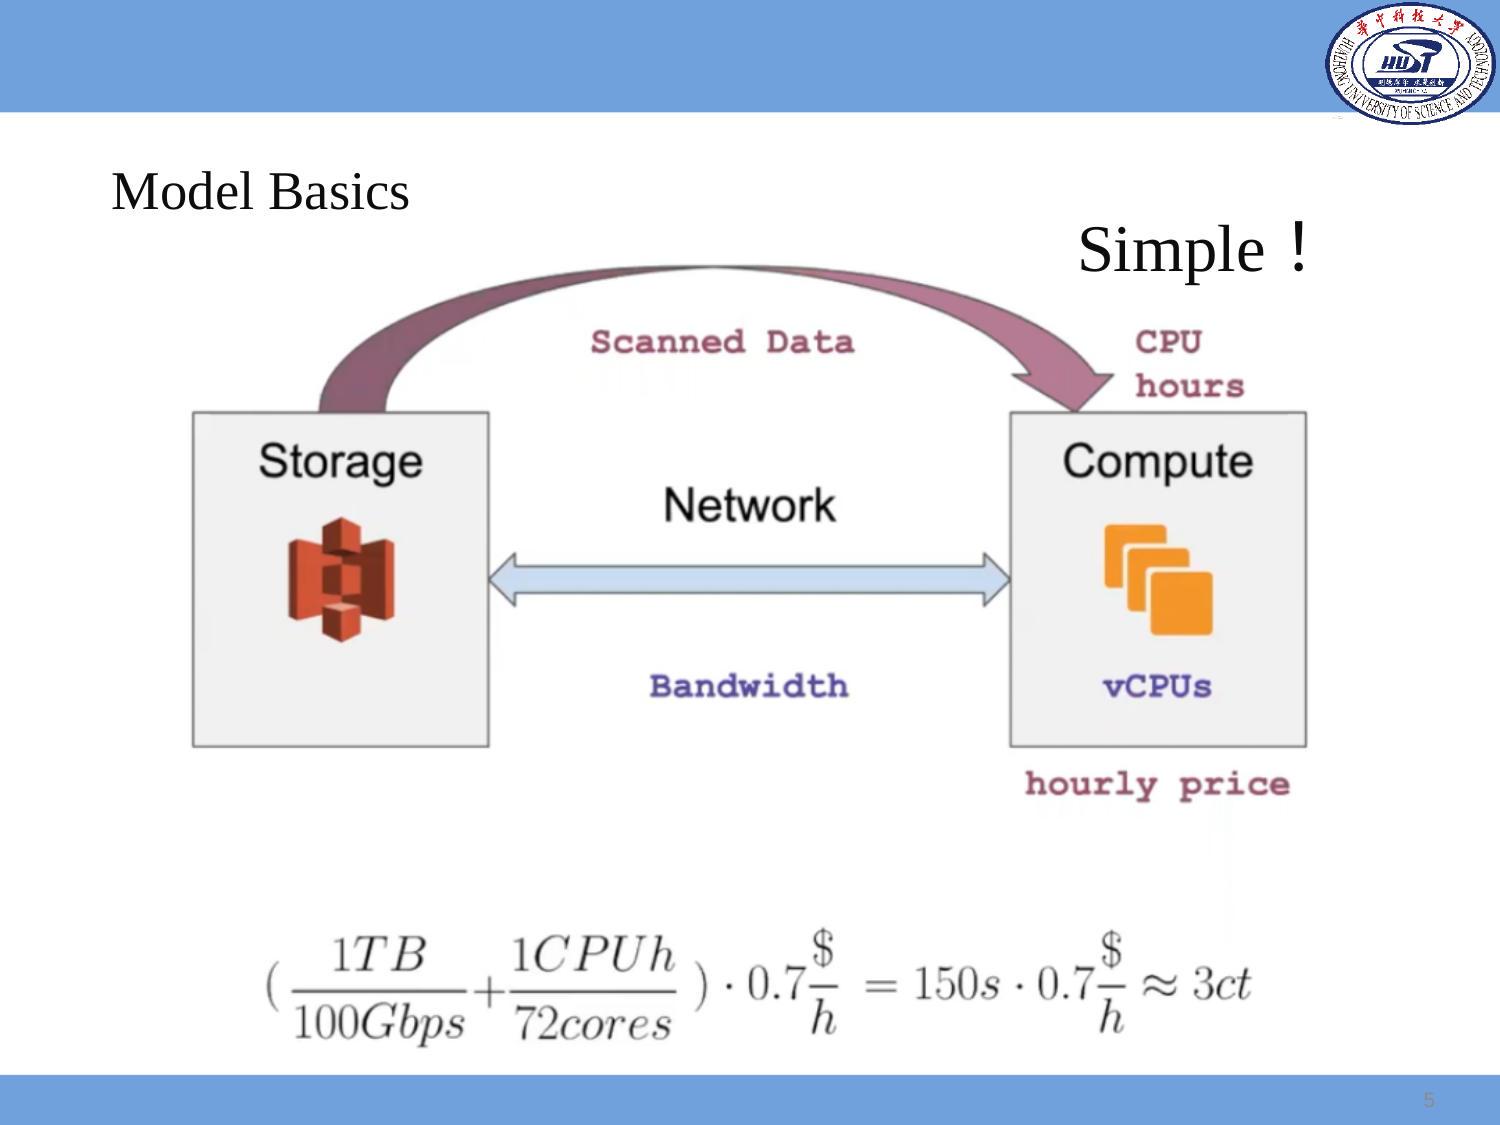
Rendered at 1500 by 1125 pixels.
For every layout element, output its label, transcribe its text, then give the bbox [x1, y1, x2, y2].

slide_number 5 [1162, 1074, 1450, 1123]
picture [160, 257, 1340, 1064]
picture [1325, 2, 1496, 126]
text_box Simple！ [1062, 181, 1450, 307]
text_box Model Basics [96, 125, 485, 250]
